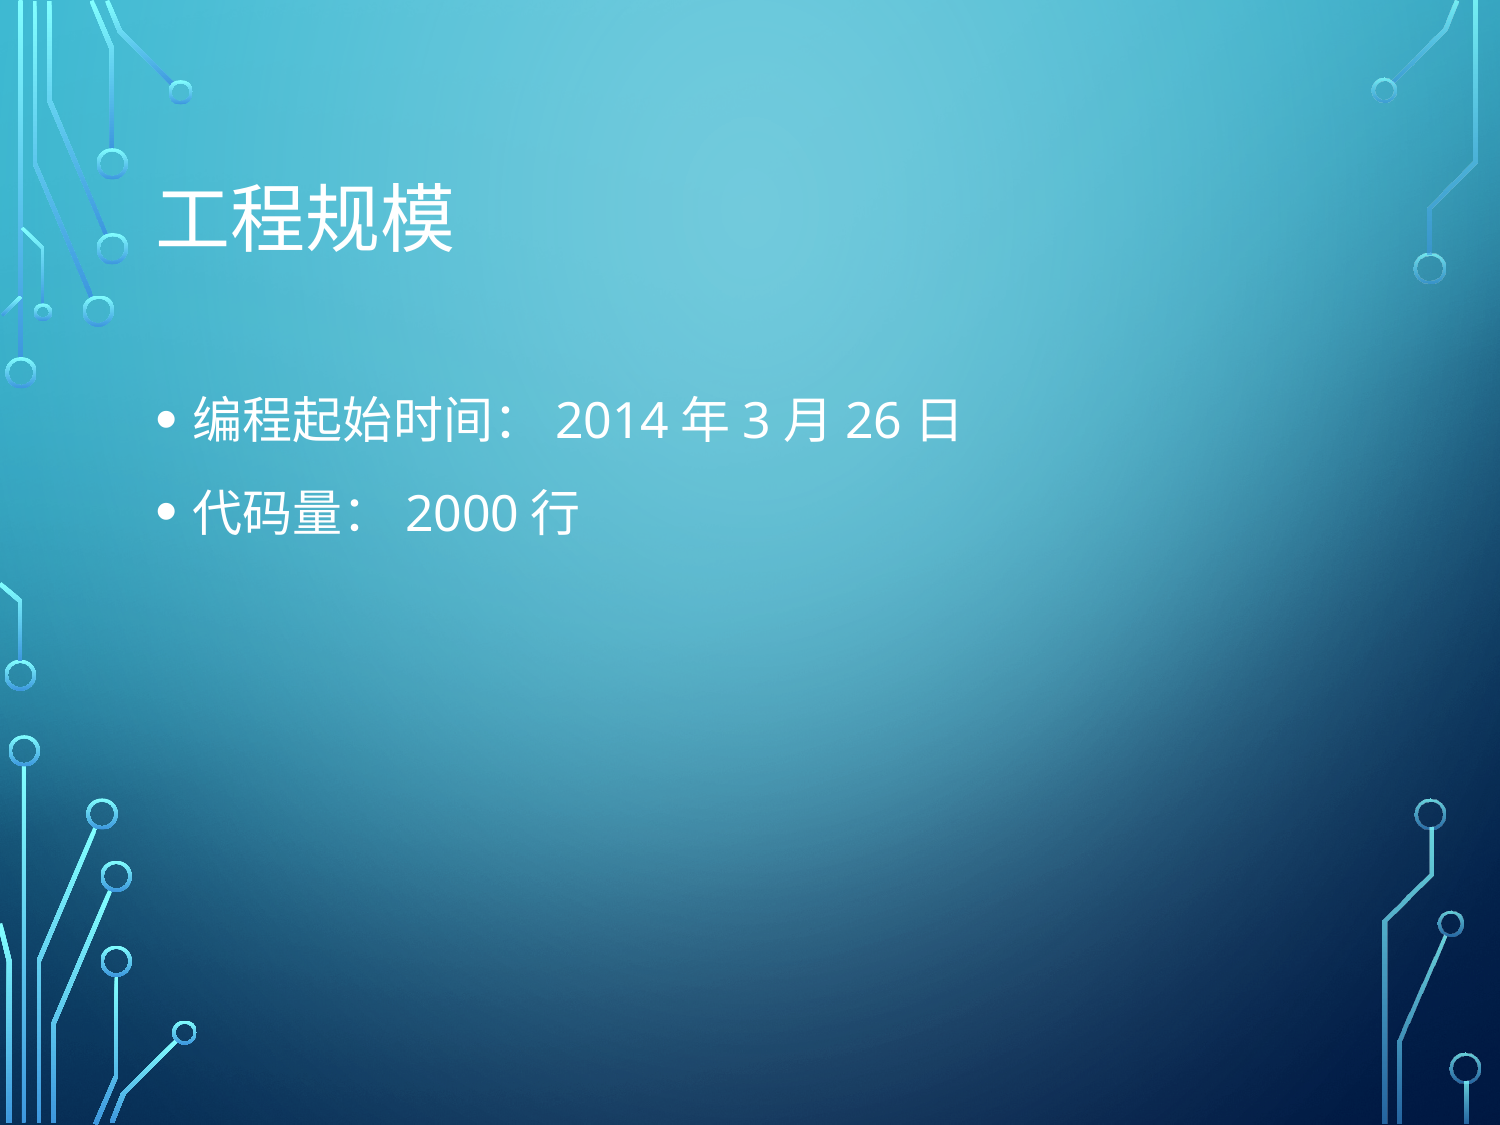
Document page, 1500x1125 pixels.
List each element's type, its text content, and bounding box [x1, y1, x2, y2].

title 工程规模 [140, 101, 1360, 344]
list 编程起始时间：2014年3月26日 代码量：2000行 [140, 369, 1360, 950]
